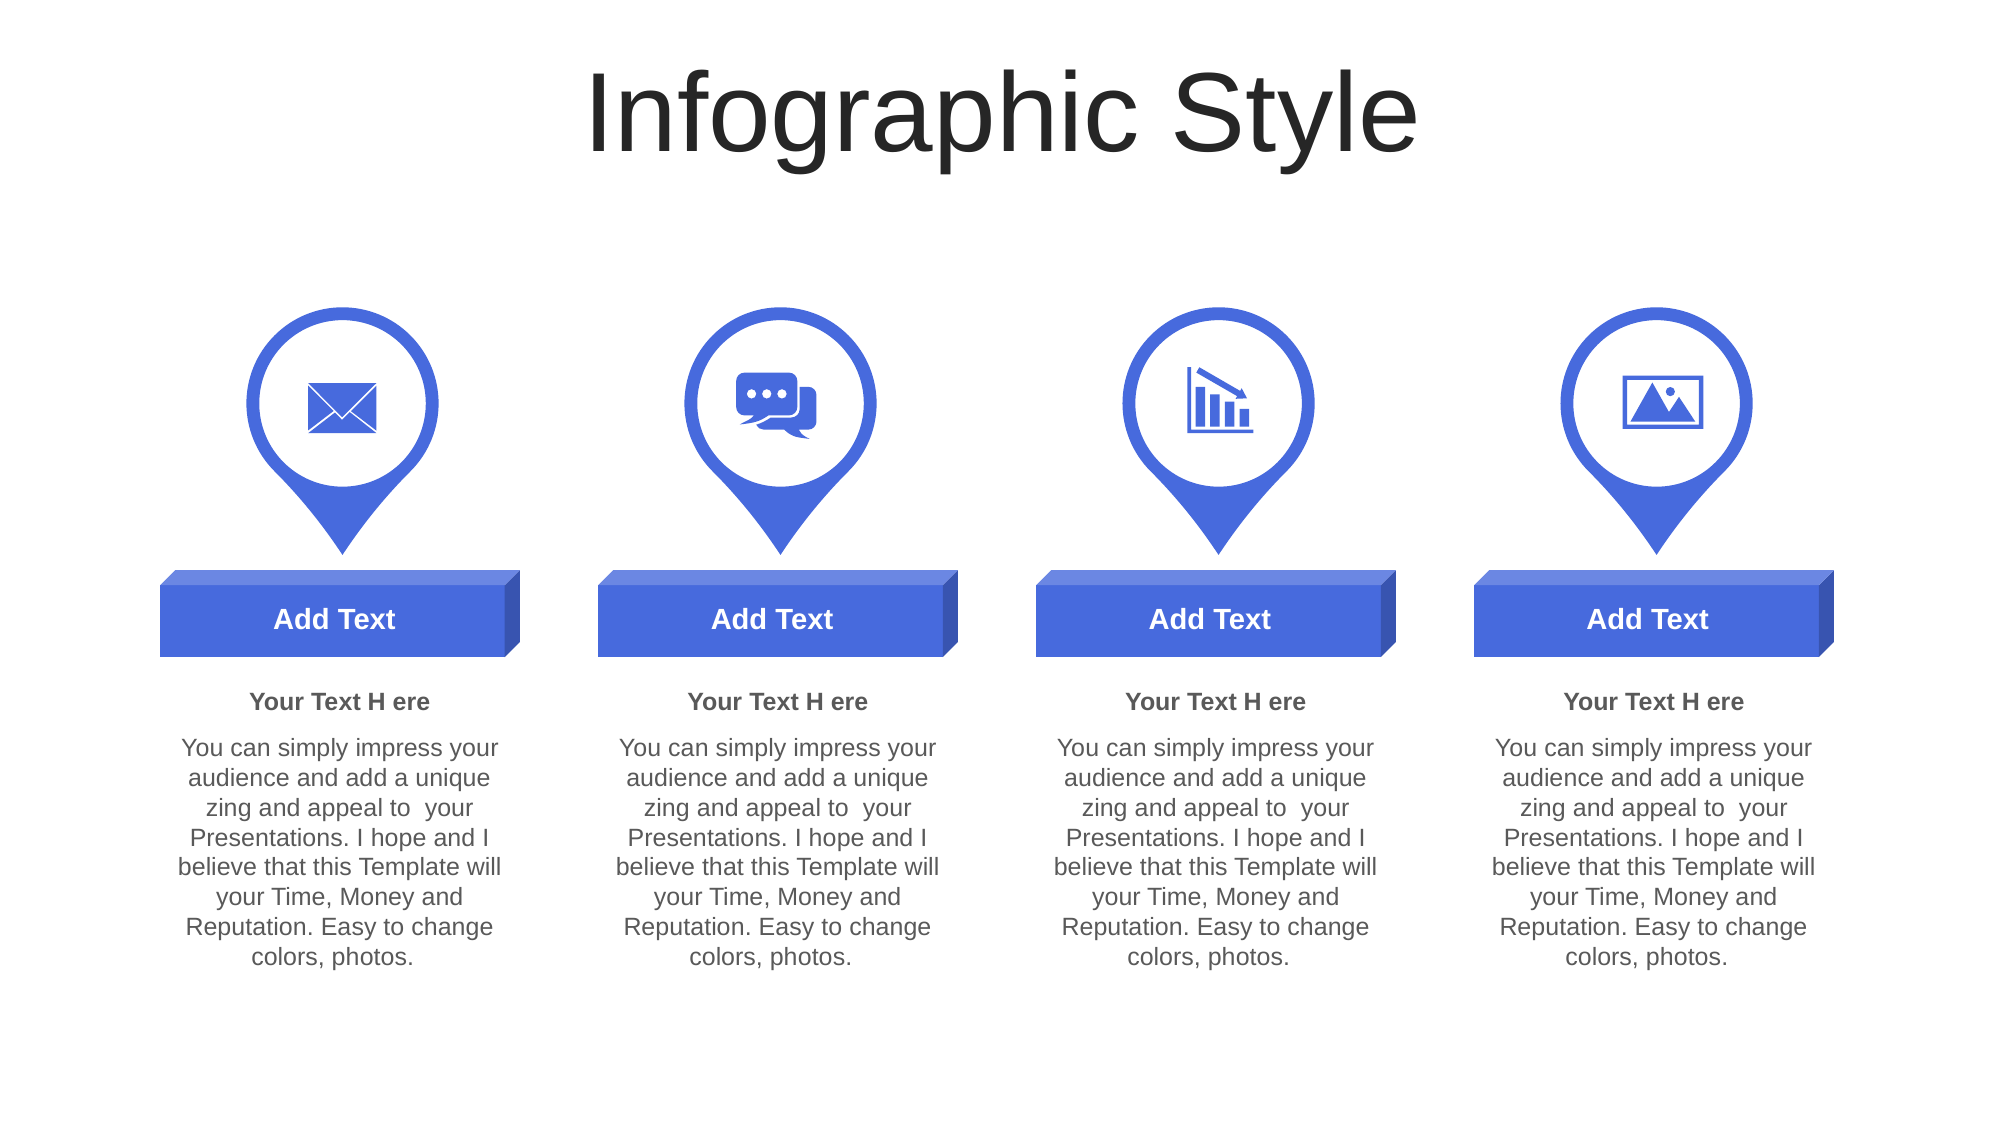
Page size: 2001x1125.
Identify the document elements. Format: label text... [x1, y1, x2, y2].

text_box [1478, 572, 1829, 584]
text_box [602, 572, 953, 584]
text_box [597, 569, 959, 659]
text_box [1559, 306, 1754, 557]
text_box [1194, 365, 1249, 400]
text_box [1186, 366, 1254, 434]
text_box [683, 306, 878, 557]
text_box Add Text [203, 593, 465, 643]
text_box [735, 371, 818, 440]
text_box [156, 678, 523, 982]
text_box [1470, 678, 1838, 982]
text_box [1040, 572, 1391, 584]
text_box [305, 382, 380, 435]
text_box [1121, 306, 1316, 557]
text_box Add Text [1079, 593, 1341, 643]
text_box [1035, 569, 1397, 659]
text_box Add Text [641, 593, 903, 643]
list Infographic Style [53, 55, 1952, 175]
text_box [1622, 375, 1704, 430]
text_box Add Text [1517, 593, 1779, 643]
text_box [164, 572, 515, 584]
text_box [1473, 569, 1835, 659]
text_box [159, 569, 521, 659]
text_box [245, 306, 440, 557]
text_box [1032, 678, 1399, 982]
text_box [594, 678, 961, 982]
